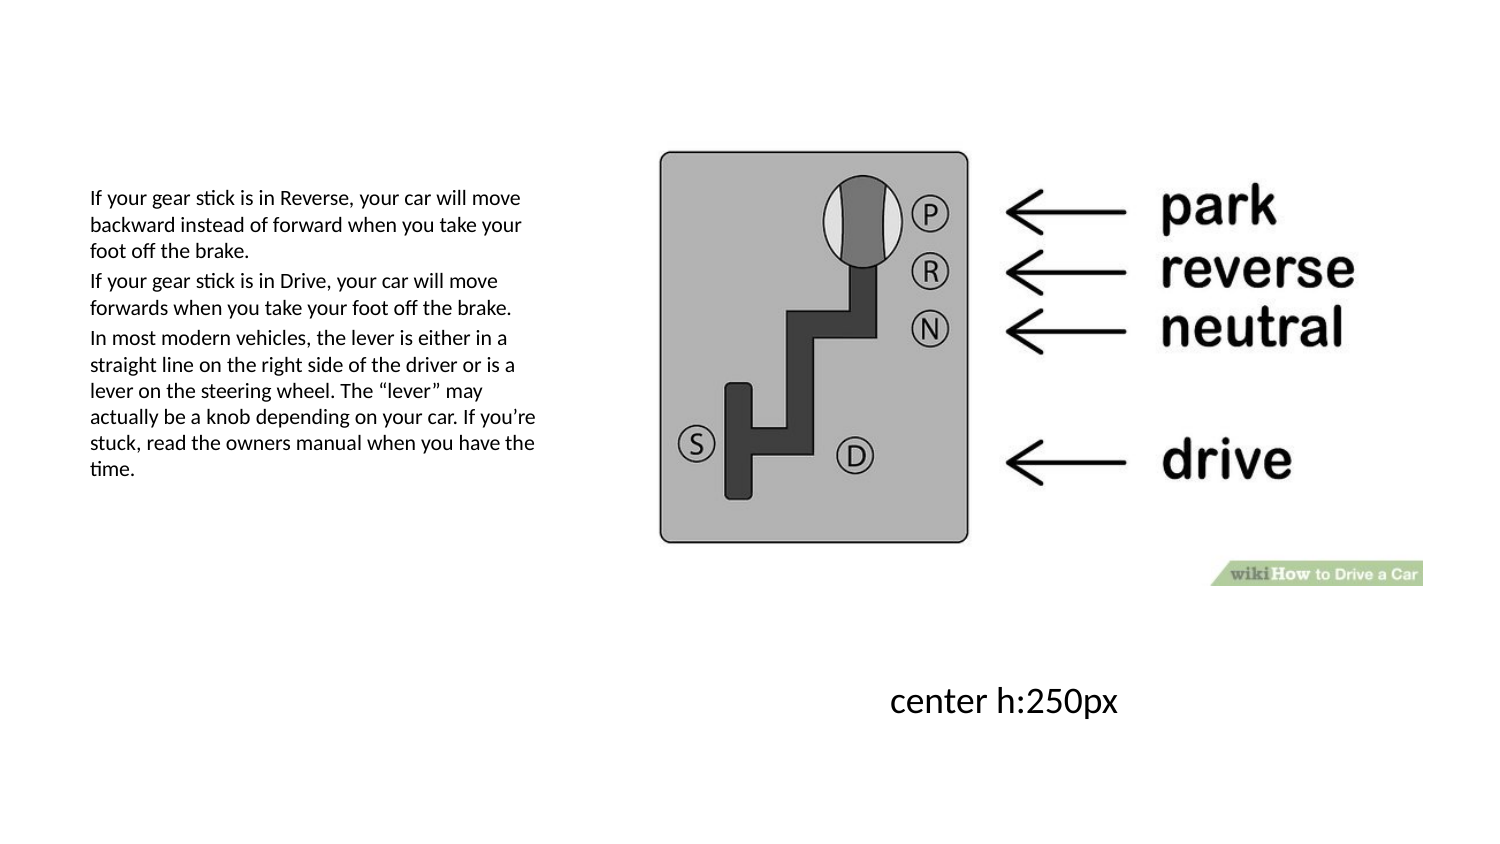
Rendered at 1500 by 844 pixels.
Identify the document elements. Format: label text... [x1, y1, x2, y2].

picture [585, 114, 1424, 586]
text_box center h:250px [585, 668, 1423, 753]
list If your gear stick is in Reverse, your car will move backward instead of forward when you take your foot off the brake. If your gear stick is in Drive, your car will move forwards when you take your foot off the brake. In most modern vehicles, the lever is either in a straight line on the right side of the driver or is a lever on the steering wheel. The “lever” may actually be a knob depending on your car. If you’re stuck, read the owners manual when you have the time. [75, 176, 569, 754]
